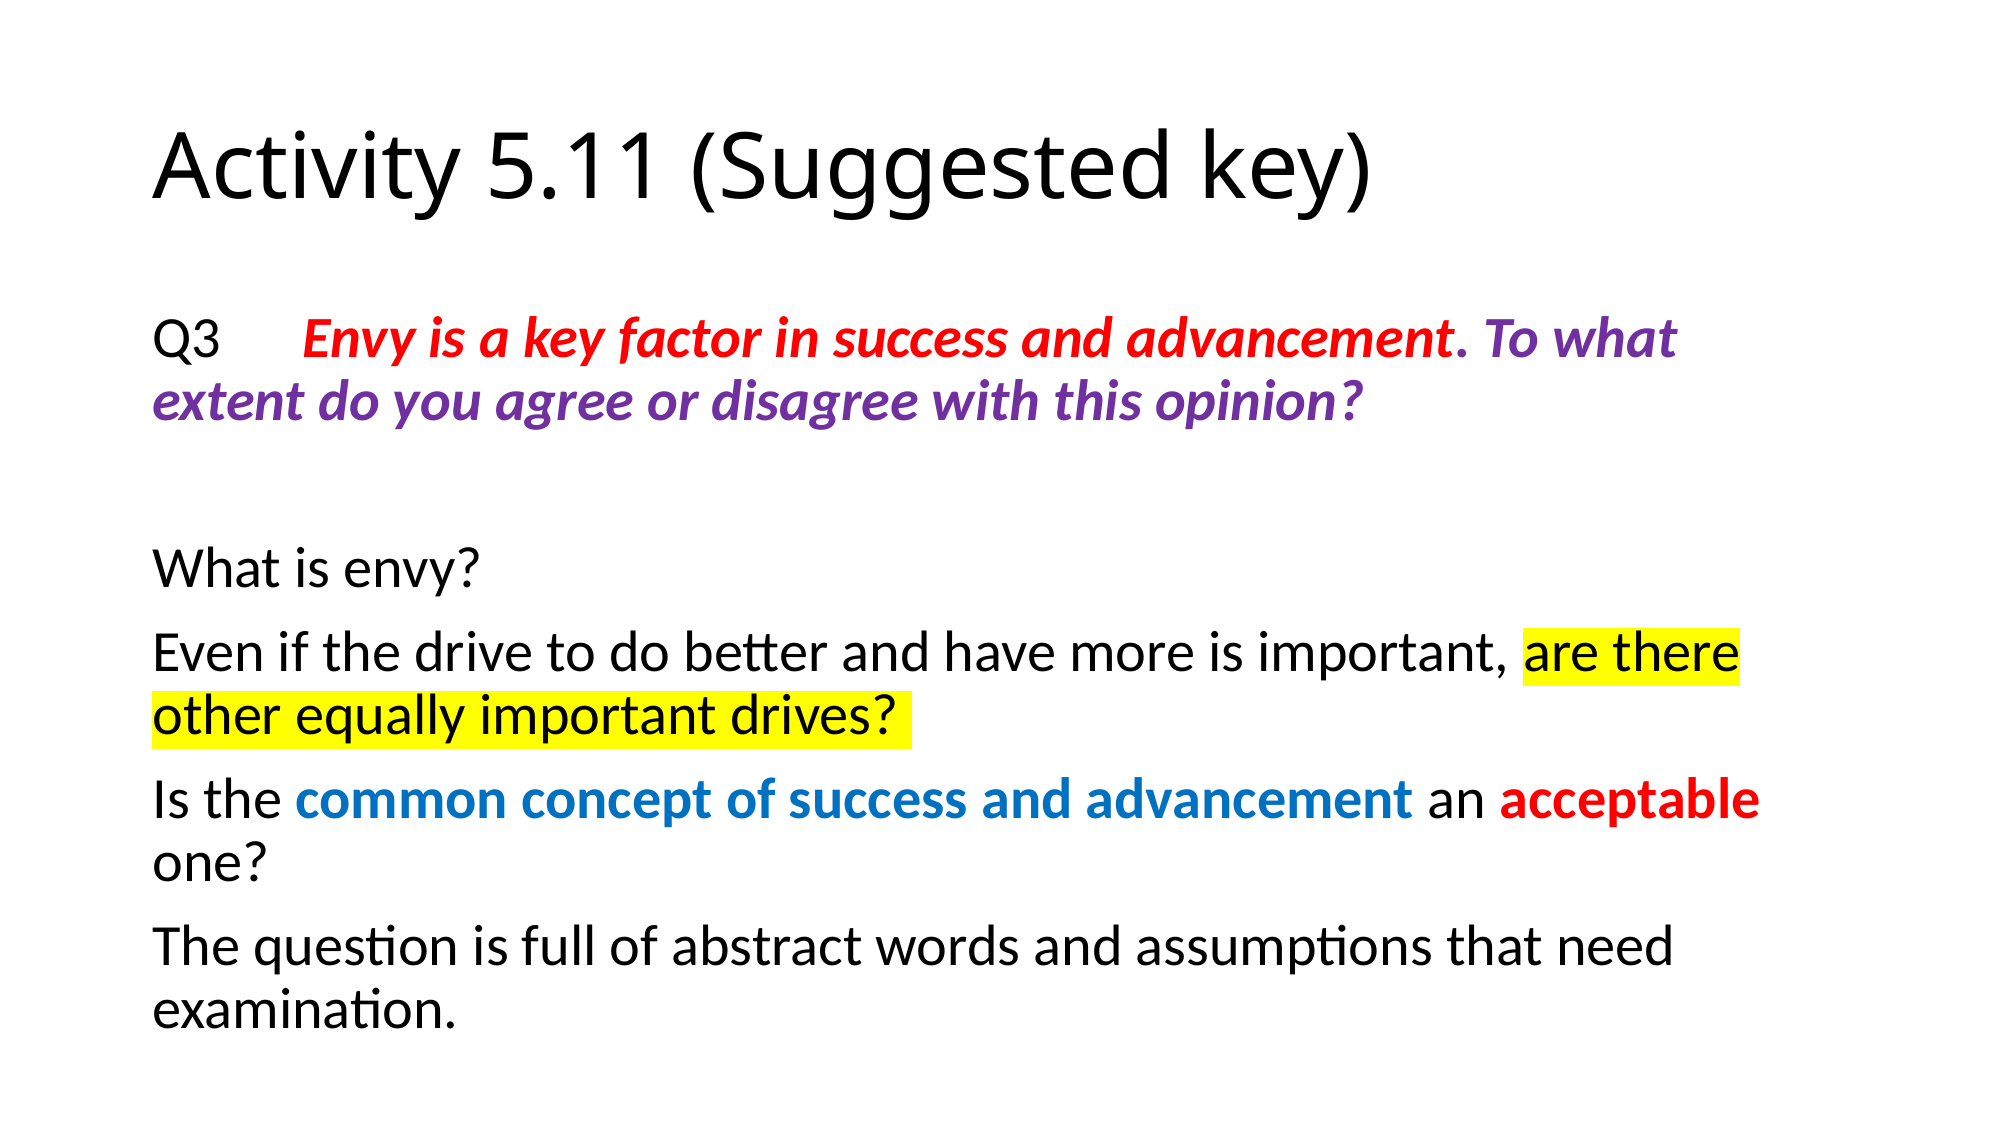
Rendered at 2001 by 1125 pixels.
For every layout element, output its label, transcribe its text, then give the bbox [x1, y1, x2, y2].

list Q3 Envy is a key factor in success and advancement. To what extent do you agree or disagree with this opinion? What is envy? Even if the drive to do better and have more is important, are there other equally important drives? Is the common concept of success and advancement an acceptable one? The question is full of abstract words and assumptions that need examination. [137, 299, 1863, 1077]
title Activity 5.11 (Suggested key) [137, 59, 1863, 278]
